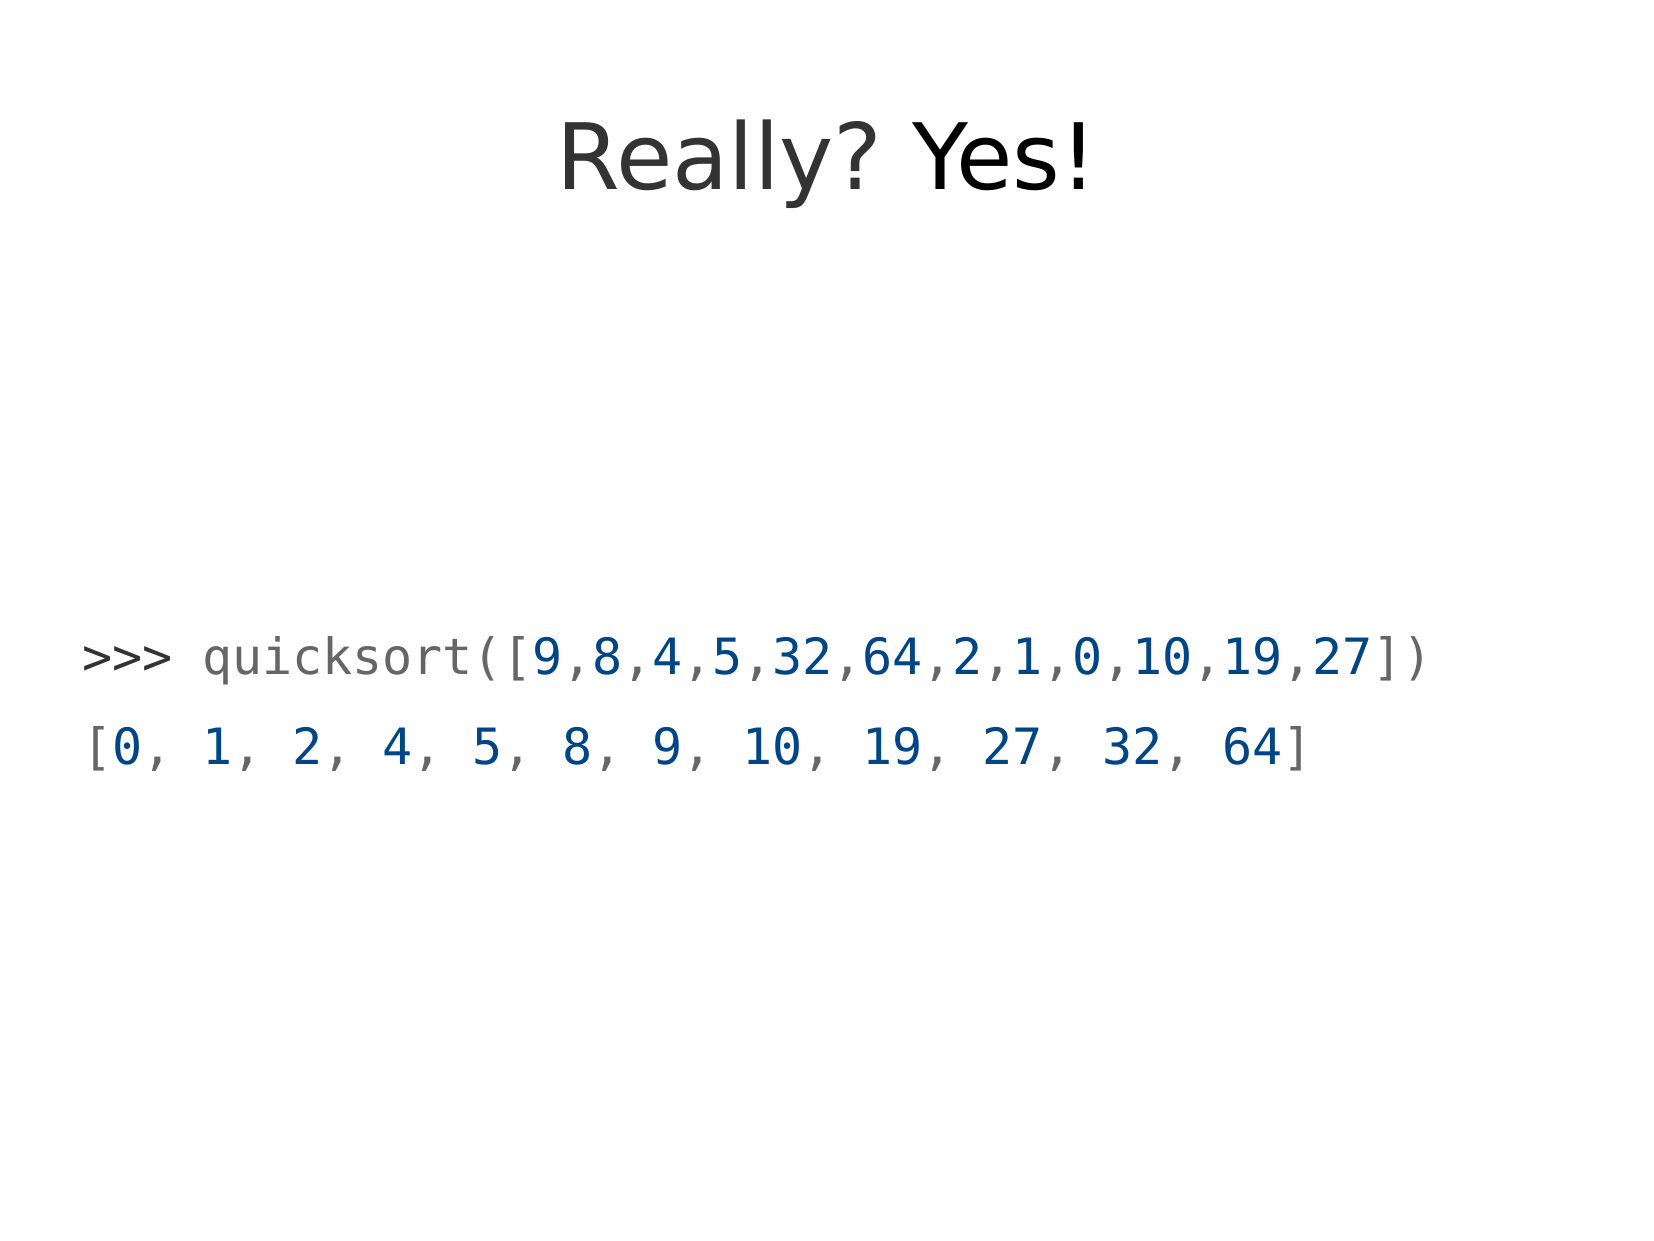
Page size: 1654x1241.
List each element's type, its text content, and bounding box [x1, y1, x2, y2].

subtitle >>> quicksort([9,8,4,5,32,64,2,1,0,10,19,27]) [0, 1, 2, 4, 5, 8, 9, 10, 19, 27, 32, 64] [82, 297, 1571, 1102]
title Really? Yes! [82, 56, 1571, 250]
